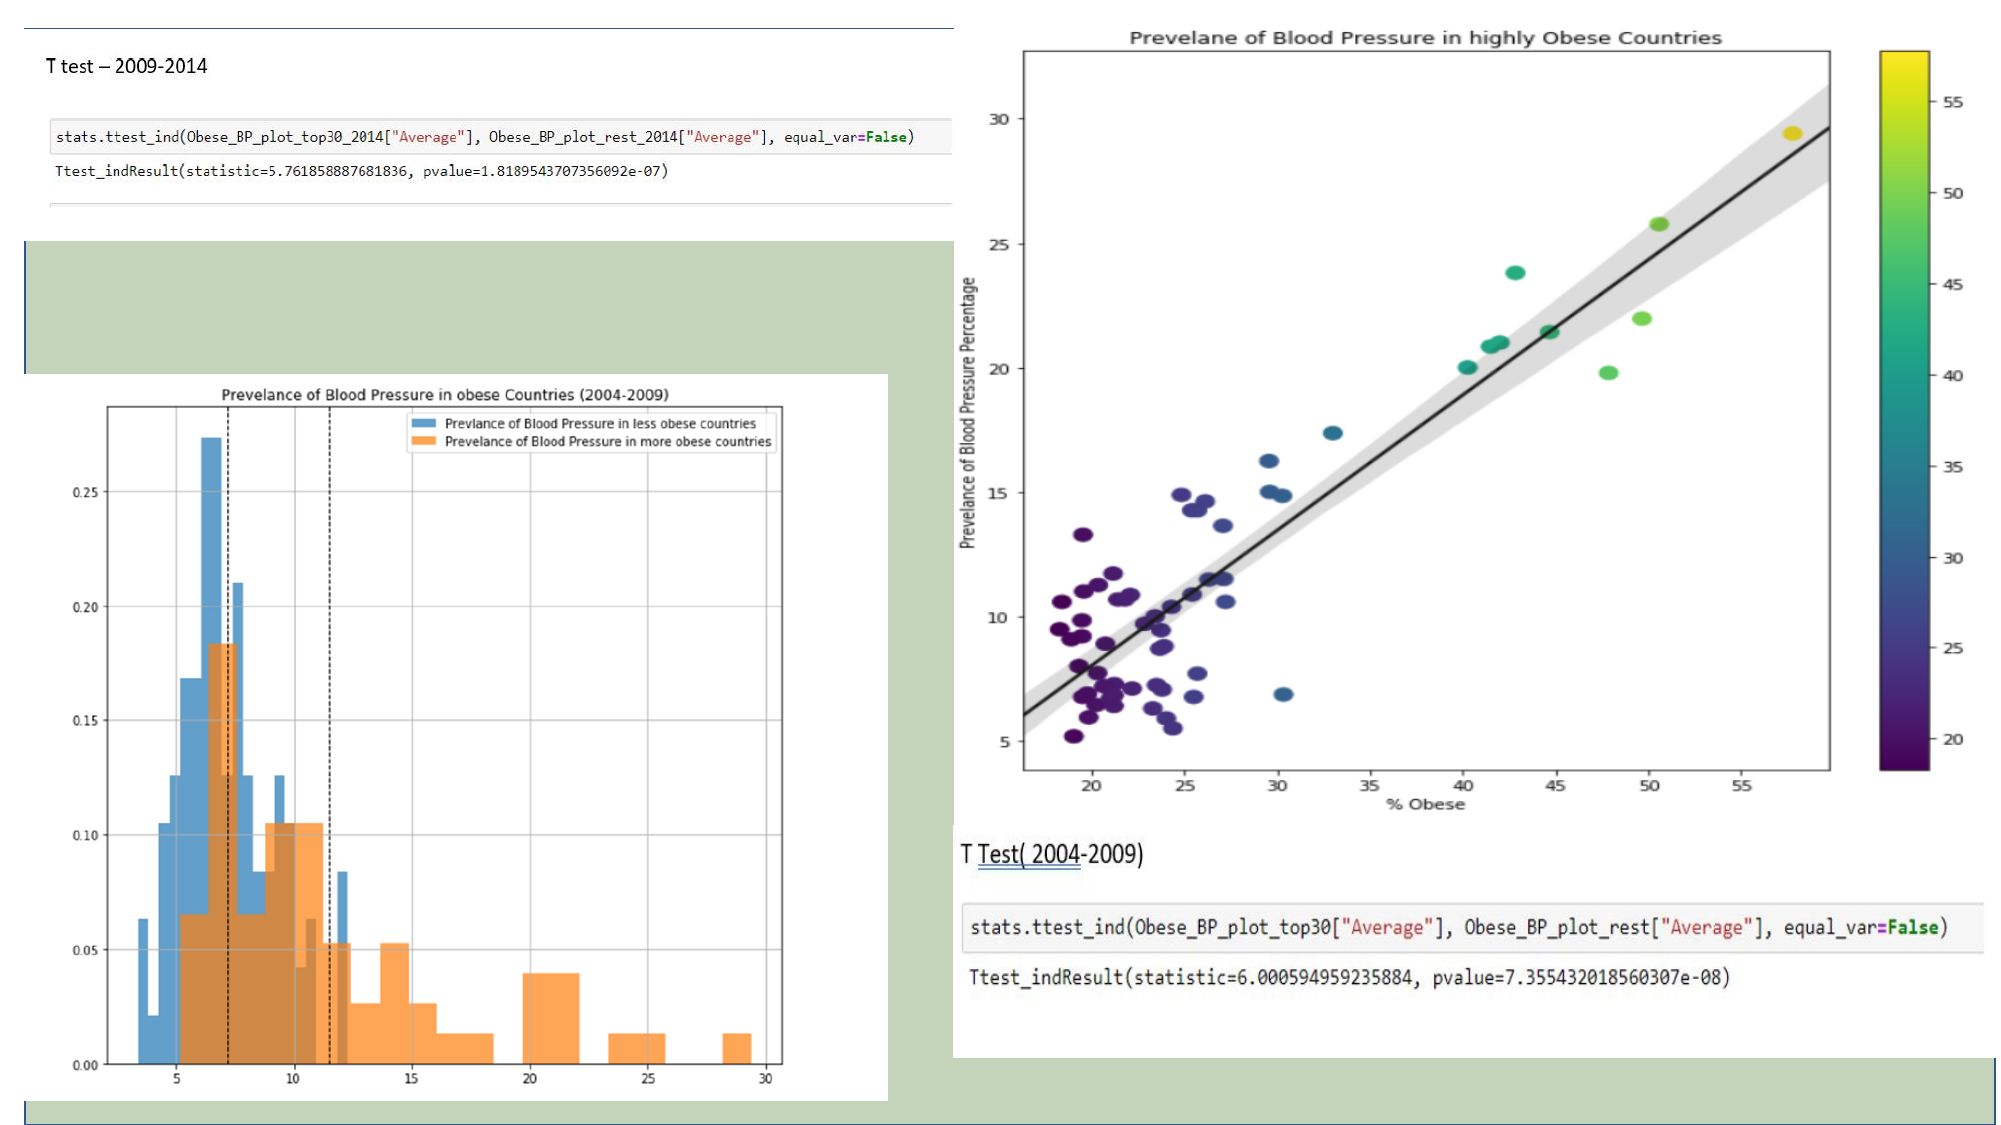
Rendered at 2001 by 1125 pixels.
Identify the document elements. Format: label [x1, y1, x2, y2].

text_box [24, 241, 1996, 1125]
picture [24, 11, 2000, 1058]
picture [24, 374, 888, 1101]
